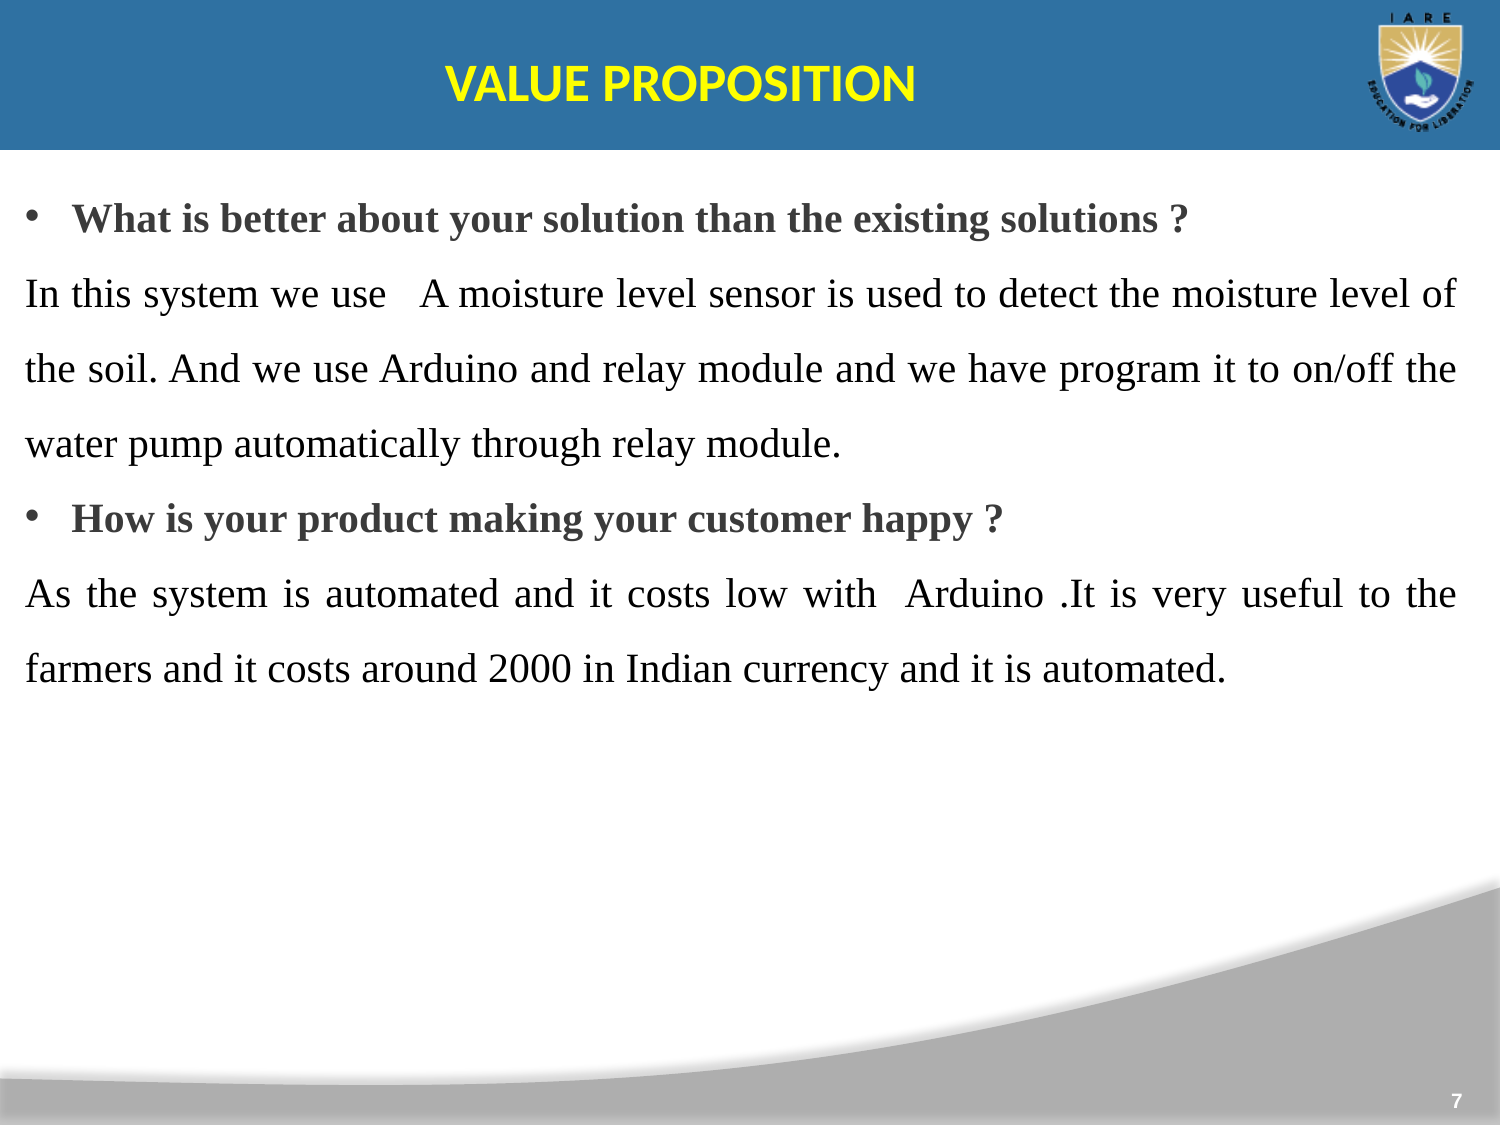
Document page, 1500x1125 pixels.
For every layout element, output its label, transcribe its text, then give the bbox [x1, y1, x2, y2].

text_box What is better about your solution than the existing solutions ? In this system we use A moisture level sensor is used to detect the moisture level of the soil. And we use Arduino and relay module and we have program it to on/off the water pump automatically through relay module. How is your product making your customer happy ? As the system is automated and it costs low with Arduino .It is very useful to the farmers and it costs around 2000 in Indian currency and it is automated. [0, 158, 1474, 773]
slide_number 7 [1337, 1053, 1463, 1114]
picture [1367, 12, 1474, 133]
text_box VALUE PROPOSITION [0, 39, 1363, 158]
